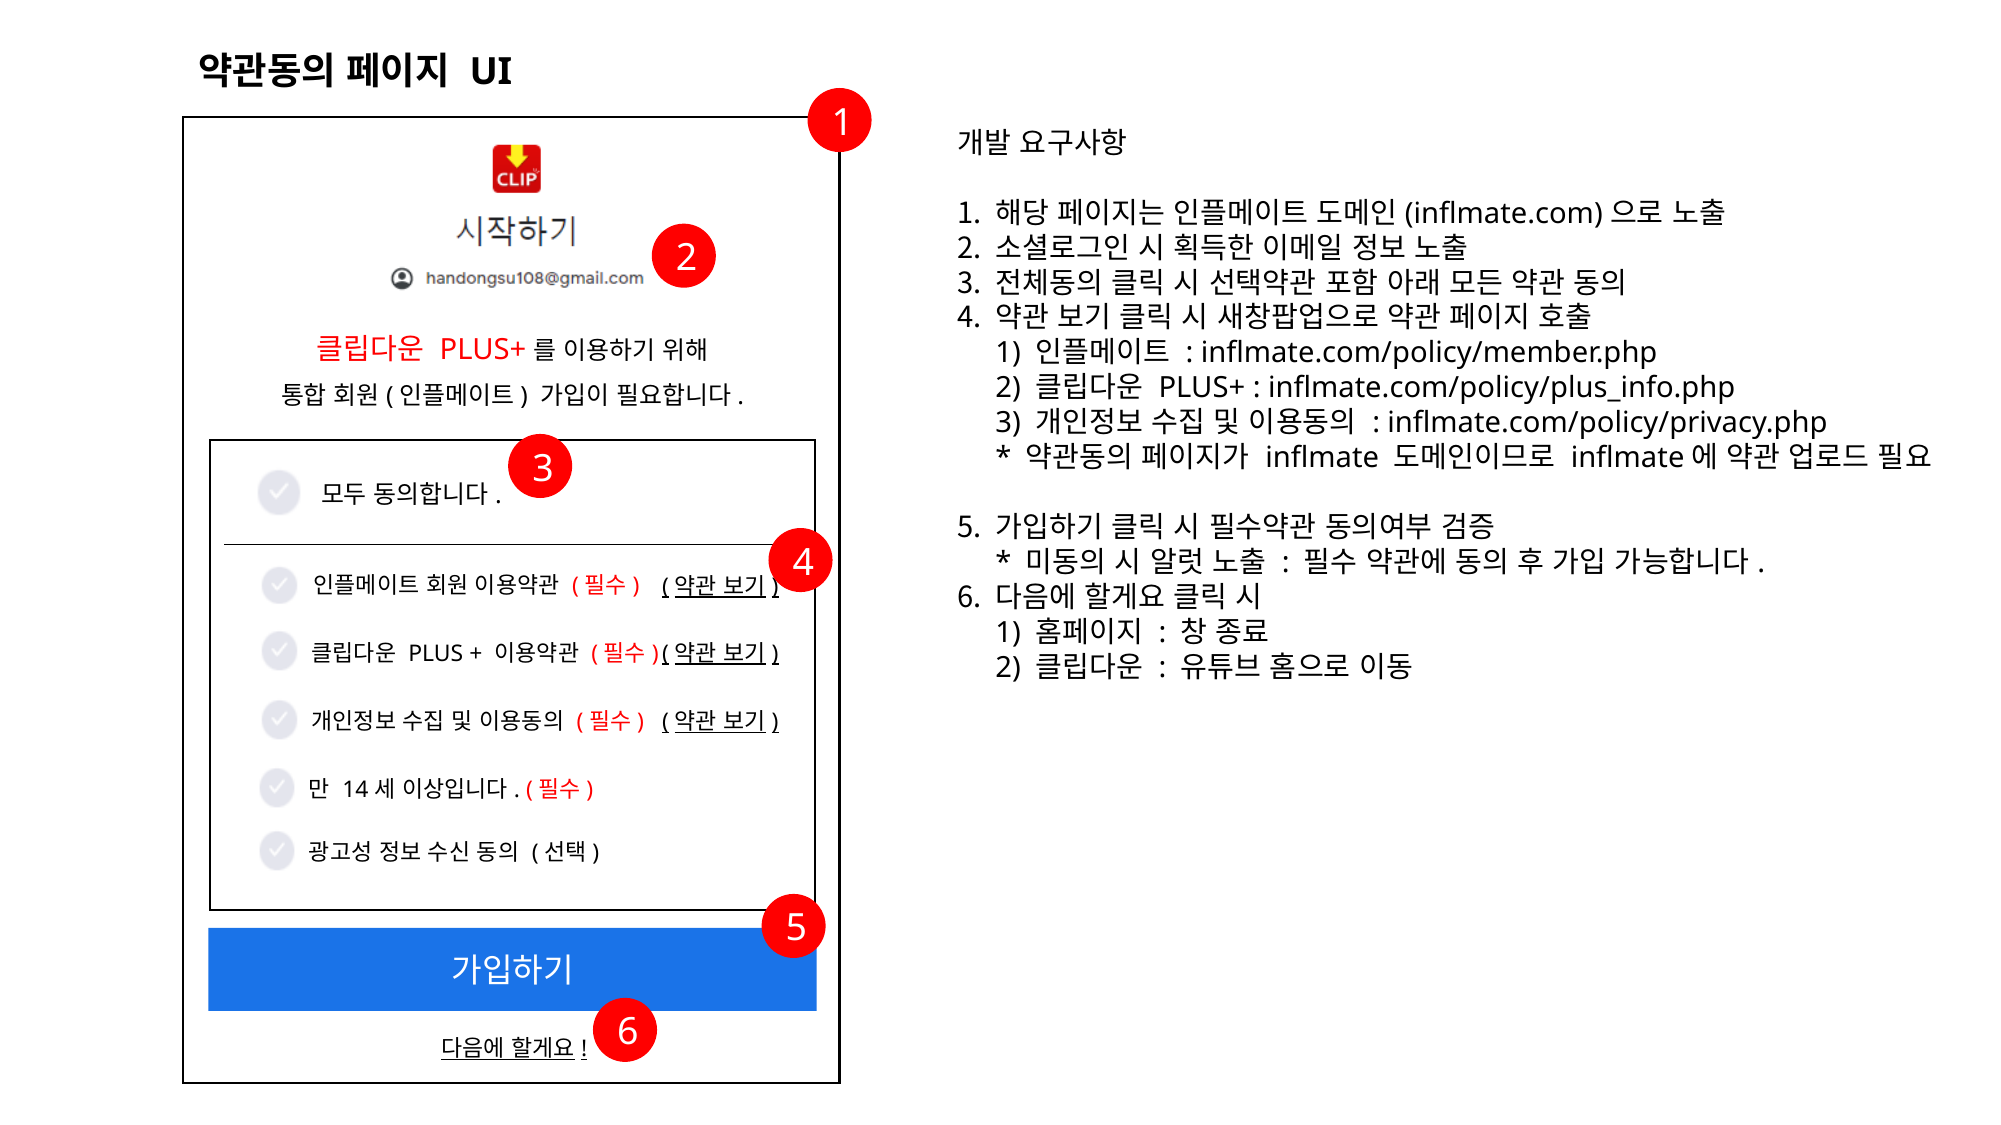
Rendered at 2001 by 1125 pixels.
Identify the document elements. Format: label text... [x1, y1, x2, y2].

text_box 1 [806, 86, 873, 154]
text_box 개발 요구사항 해당 페이지는 인플메이트 도메인(inflmate.com)으로 노출 소셜로그인 시 획득한 이메일 정보 노출 전체동의 클릭 시 선택약관 포함 아래 모든 약관 동의 약관 보기 클릭 시 새창팝업으로 약관 페이지 호출 1) 인플메이트 : inflmate.com/policy/member.php 2) 클립다운 PLUS+ : inflmate.com/policy/plus_info.php 3) 개인정보 수집 및 이용동의 : inflmate.com/policy/privacy.php * 약관동의 페이지가 inflmate 도메인이므로 inflmate에 약관 업로드 필요 가입하기 클릭 시 필수약관 동의여부 검증 * 미동의 시 알럿 노출 : 필수 약관에 동의 후 가입 가능합니다. 다음에 할게요 클릭 시 1) 홈페이지 : 창 종료 2) 클립다운 : 유튜브 홈으로 이동 [943, 116, 1965, 691]
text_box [183, 116, 840, 1084]
text_box 약관동의 페이지 UI [183, 39, 625, 100]
